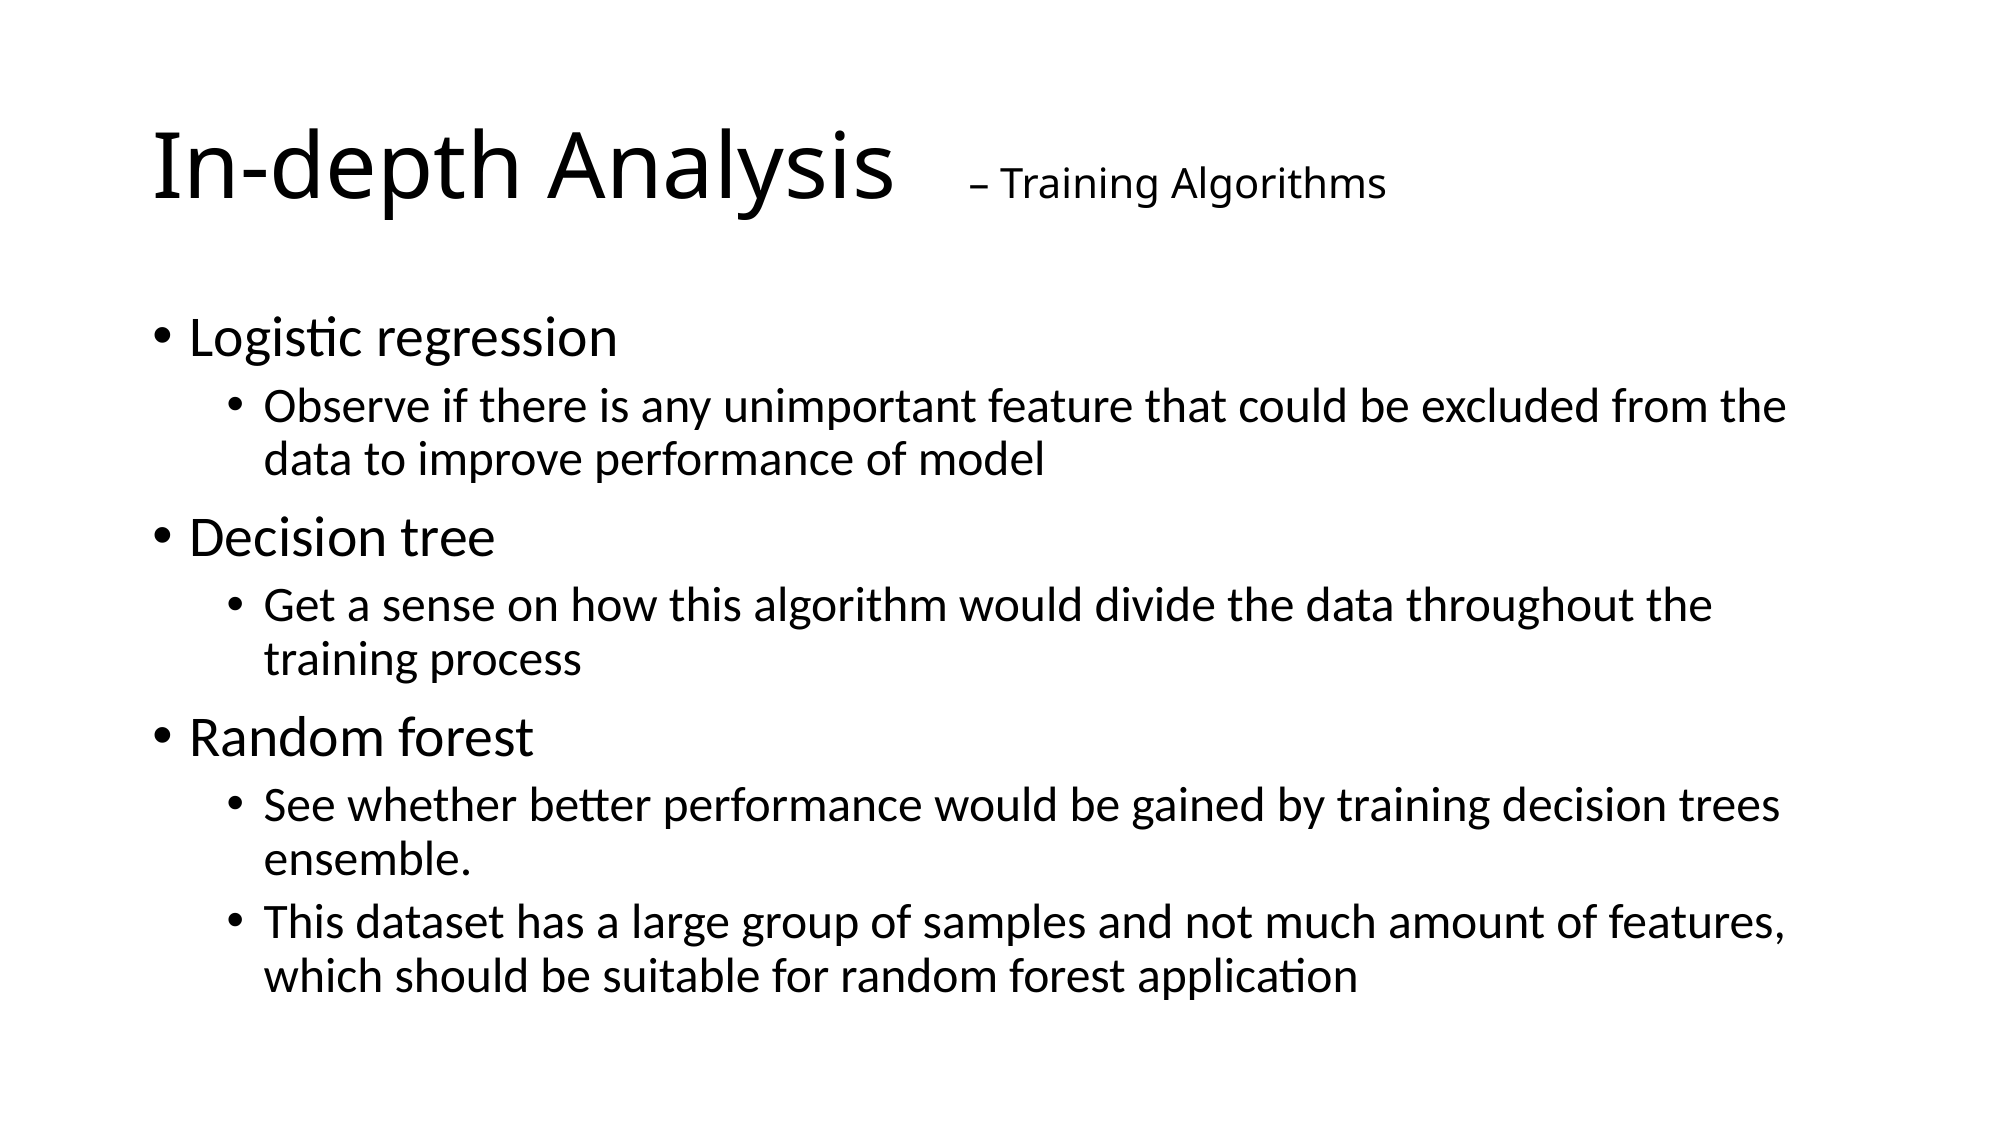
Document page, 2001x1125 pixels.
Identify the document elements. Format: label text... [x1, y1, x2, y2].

list Logistic regression Observe if there is any unimportant feature that could be excluded from the data to improve performance of model Decision tree Get a sense on how this algorithm would divide the data throughout the training process Random forest See whether better performance would be gained by training decision trees ensemble. This dataset has a large group of samples and not much amount of features, which should be suitable for random forest application [137, 299, 1863, 1014]
title In-depth Analysis – Training Algorithms [137, 59, 1863, 278]
